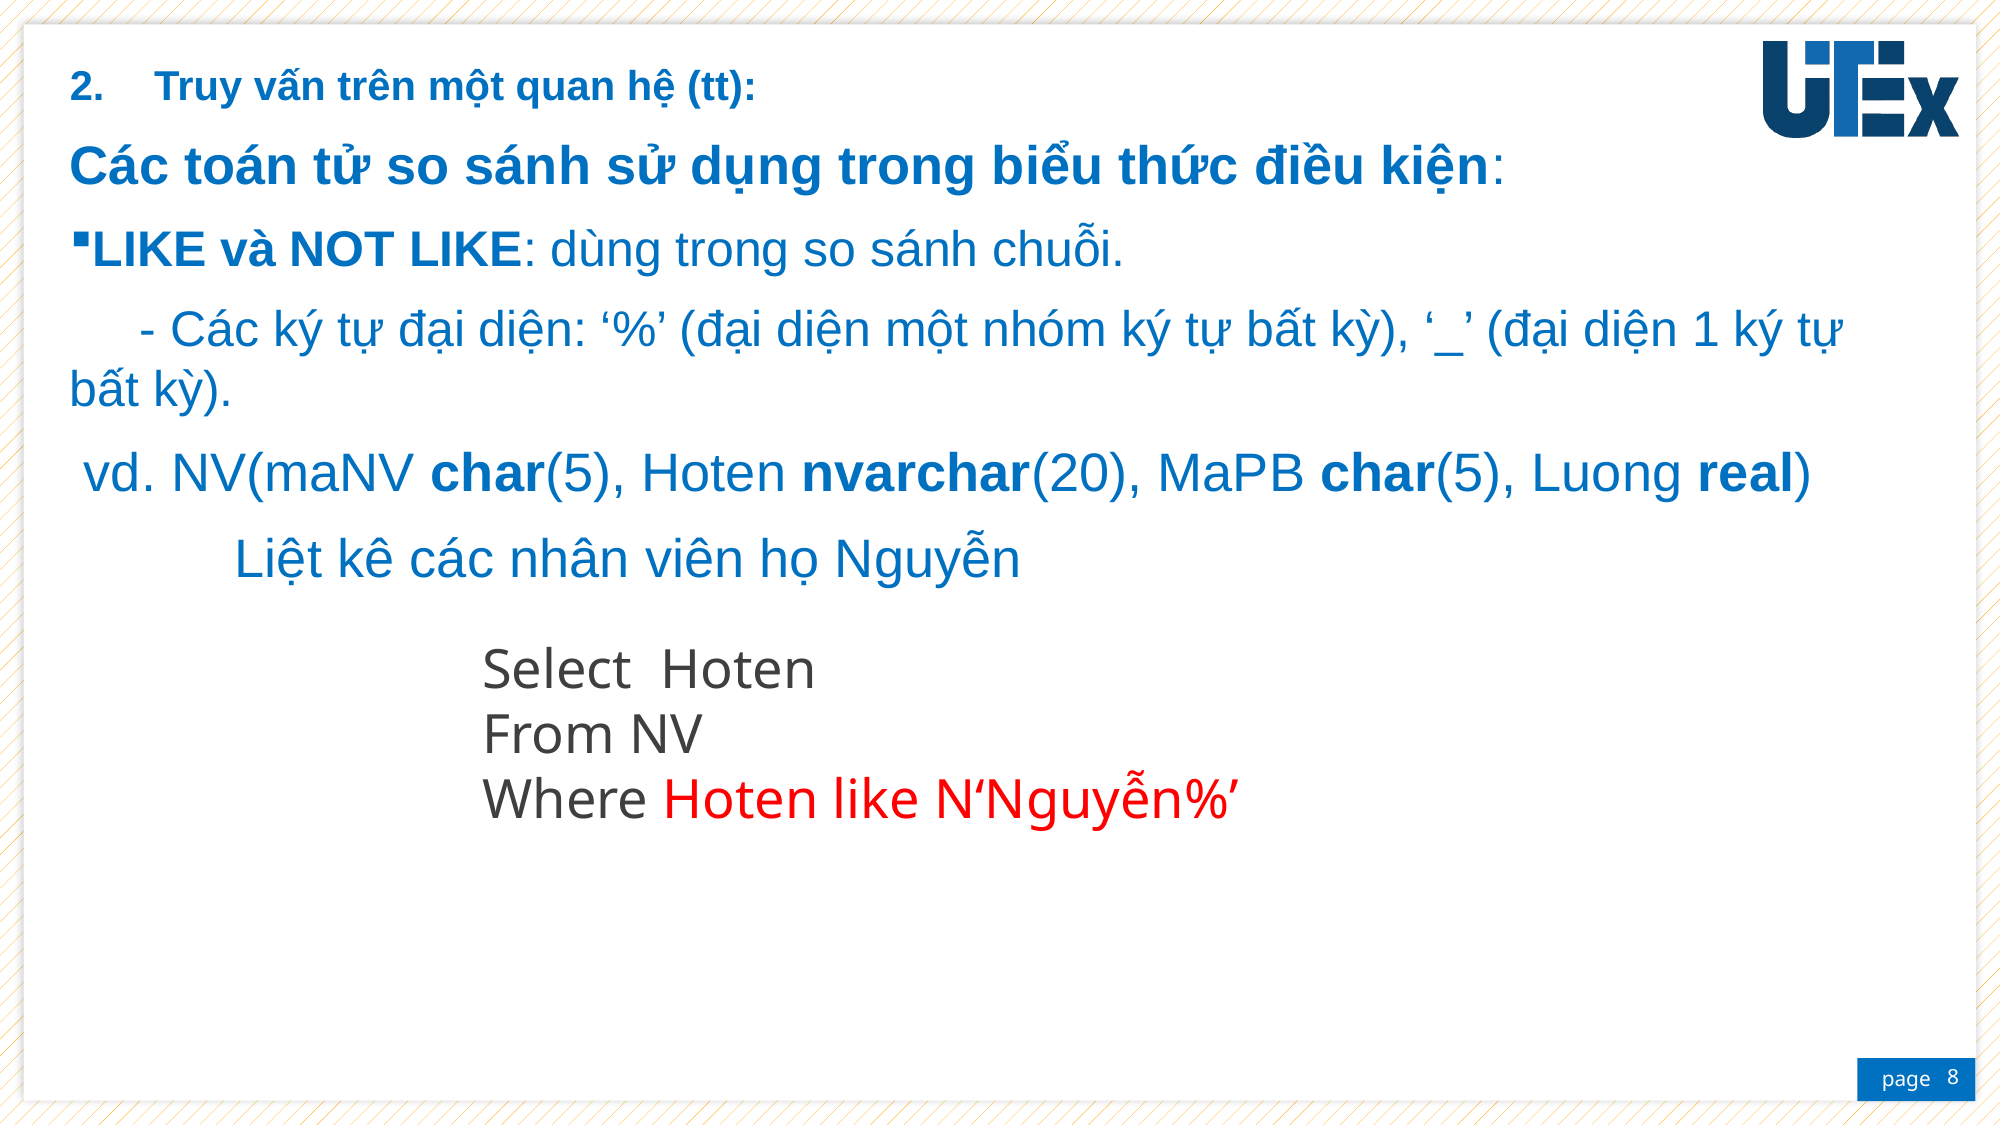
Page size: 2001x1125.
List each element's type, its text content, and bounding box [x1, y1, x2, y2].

slide_number 8 [1882, 1055, 1974, 1101]
list Truy vấn trên một quan hệ (tt): Các toán tử so sánh sử dụng trong biểu thức điều kiện: LIKE và NOT LIKE: dùng trong so sánh chuỗi. - Các ký tự đại diện: ‘%’ (đại diện một nhóm ký tự bất kỳ), ‘_’ (đại diện 1 ký tự bất kỳ). vd. NV(maNV char(5), Hoten nvarchar(20), MaPB char(5), Luong real) Liệt kê các nhân viên họ Nguyễn [54, 56, 1914, 1041]
text_box Select Hoten From NV Where Hoten like N‘Nguyễn%’ [467, 627, 1343, 838]
picture [1763, 41, 1959, 138]
